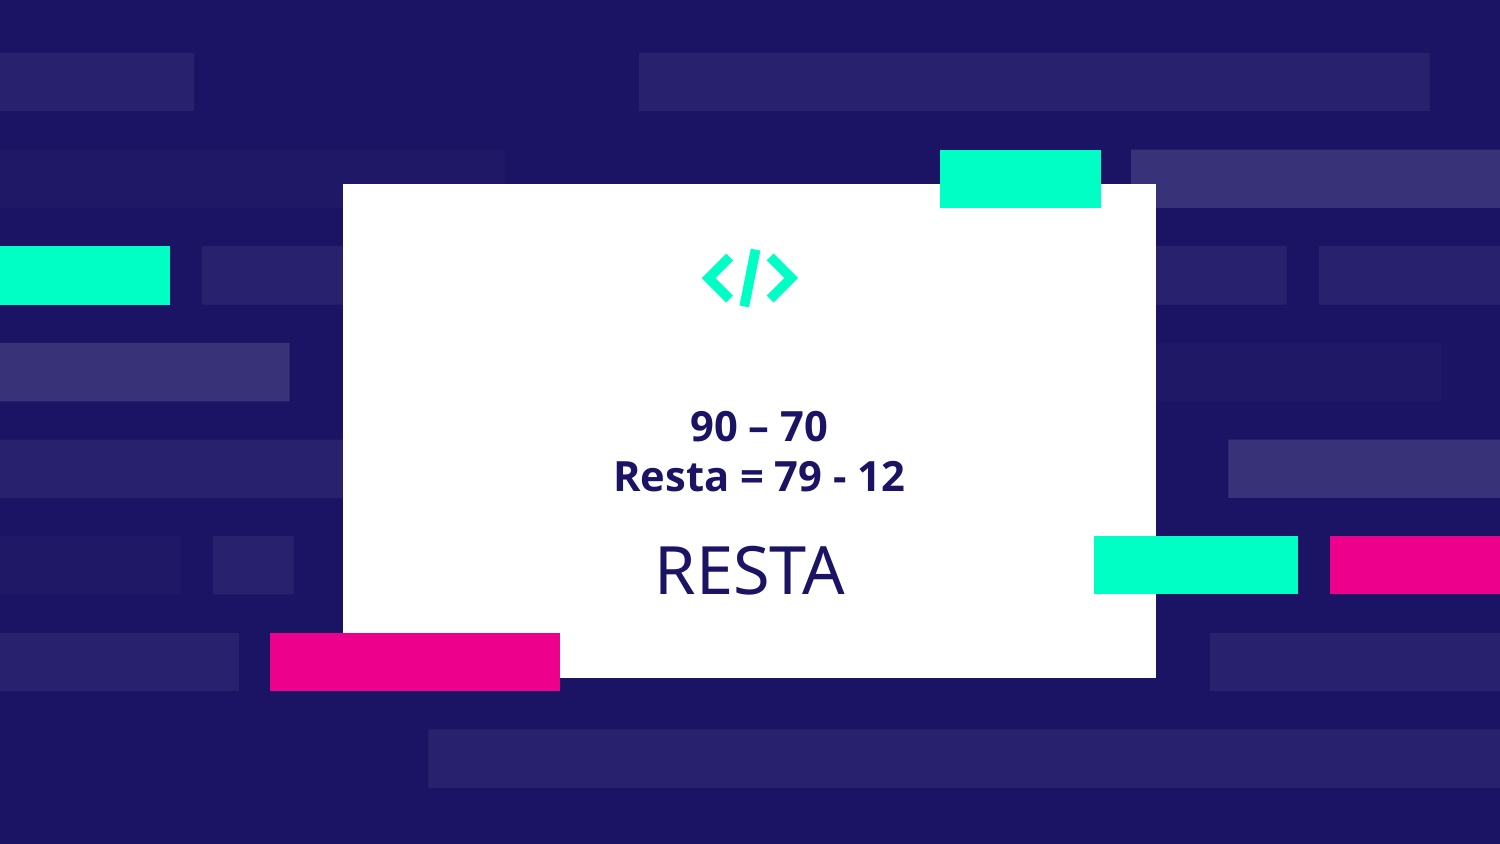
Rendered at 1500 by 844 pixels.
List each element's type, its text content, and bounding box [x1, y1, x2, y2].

title RESTA [413, 528, 1087, 595]
subtitle 90 – 70 Resta = 79 - 12 [413, 383, 1087, 517]
